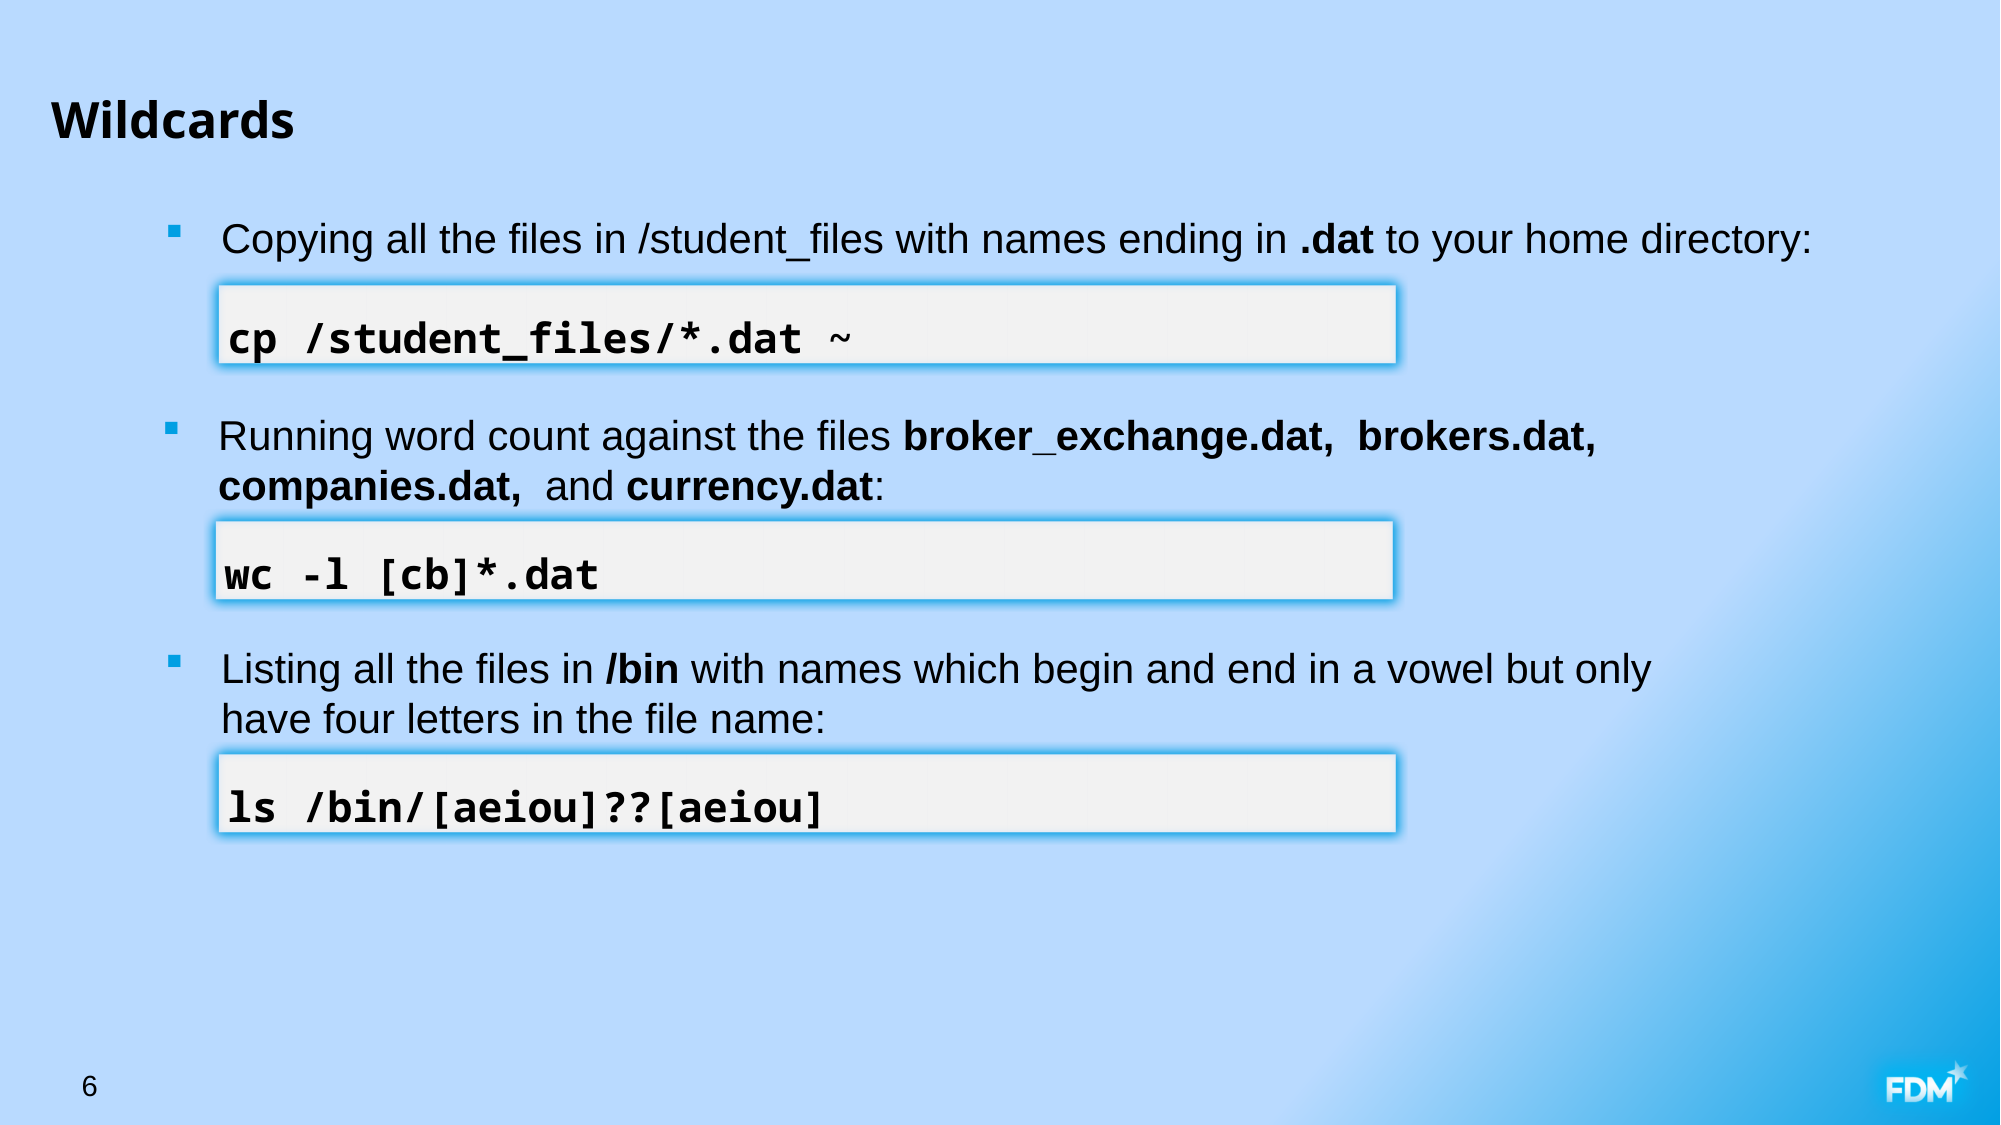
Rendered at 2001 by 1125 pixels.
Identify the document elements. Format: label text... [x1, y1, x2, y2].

text_box Listing all the files in /bin with names which begin and end in a vowel but only have four letters in the file name: [150, 634, 1721, 737]
text_box Copying all the files in /student_files with names ending in .dat to your home directory: [150, 203, 1850, 268]
text_box ls /bin/[aeiou]??[aeiou] [230, 767, 1386, 823]
picture [1858, 1029, 2000, 1125]
slide_number 6 [66, 1060, 534, 1110]
text_box Running word count against the files broker_exchange.dat, brokers.dat, companies.dat, and currency.dat: [147, 401, 1638, 504]
text_box cp /student_files/*.dat ~ [230, 297, 1386, 353]
text_box wc -l [cb]*.dat [227, 534, 1383, 590]
text_box Wildcards [39, 76, 1879, 159]
